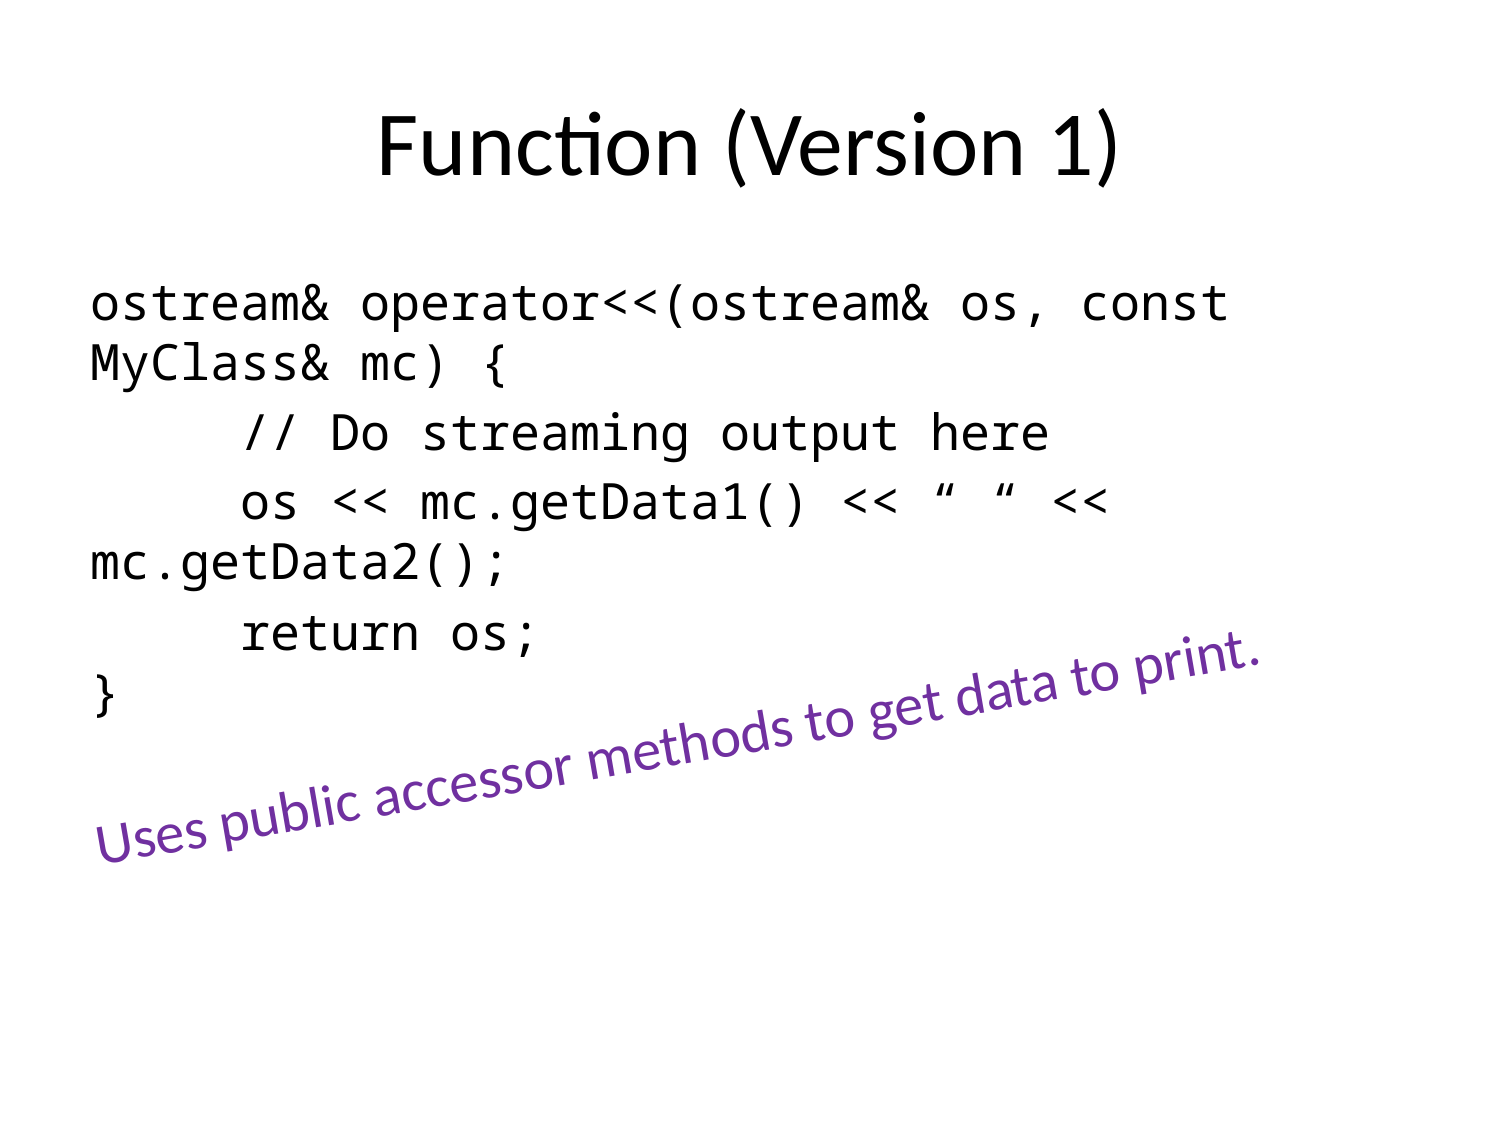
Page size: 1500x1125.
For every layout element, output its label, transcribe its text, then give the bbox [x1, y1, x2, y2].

list ostream& operator<<(ostream& os, const MyClass& mc) { // Do streaming output here os << mc.getData1() << “ “ << mc.getData2(); return os; } [75, 262, 1425, 1005]
text_box Uses public accessor methods to get data to print. [74, 595, 1281, 887]
title Function (Version 1) [75, 45, 1425, 233]
